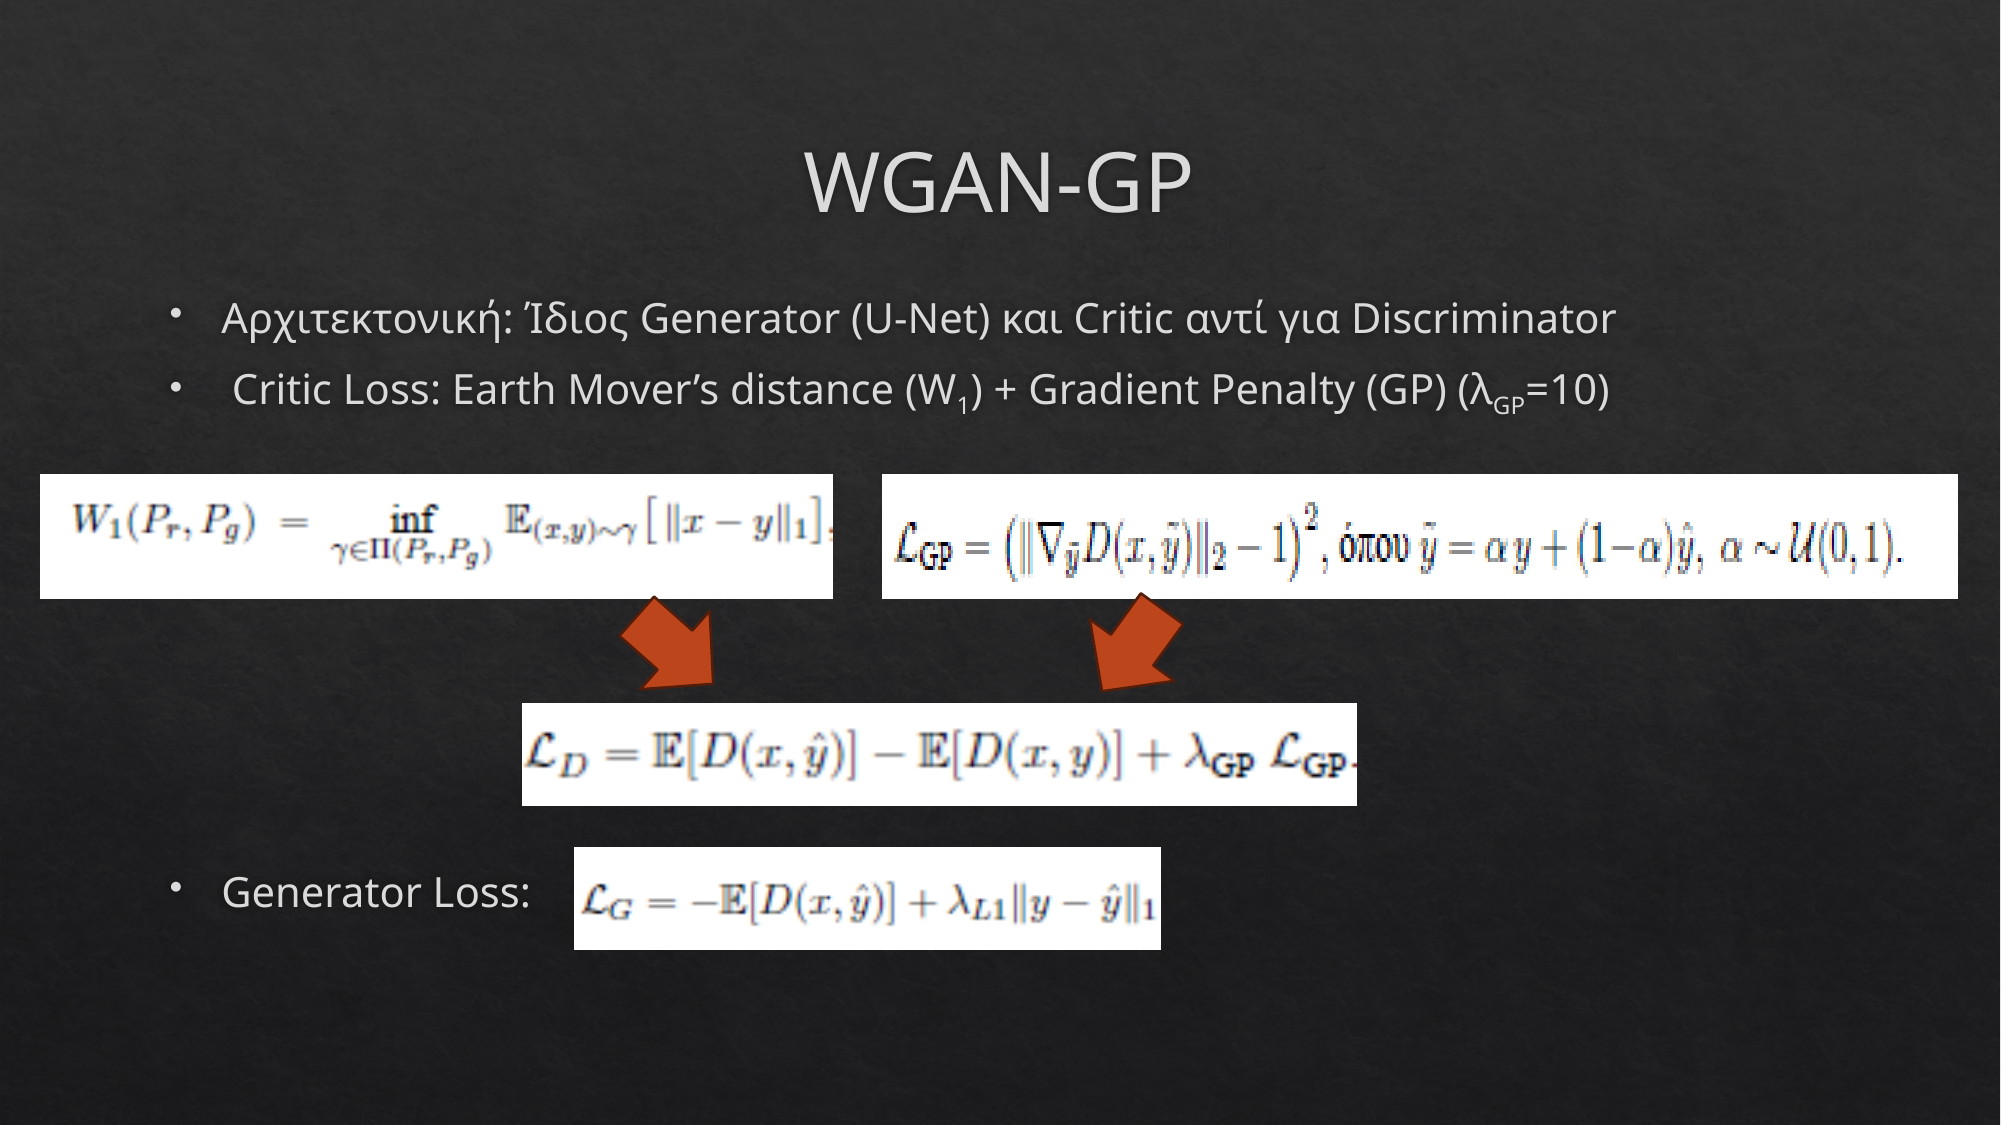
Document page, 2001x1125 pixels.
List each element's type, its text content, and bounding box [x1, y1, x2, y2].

picture [574, 847, 1161, 951]
picture [882, 474, 1959, 600]
text_box [618, 611, 715, 691]
title WGAN-GP [149, 99, 1849, 260]
picture [522, 703, 1357, 806]
list Αρχιτεκτονική: Ίδιος Generator (U-Net) και Critic αντί για Discriminator Critic Loss: Earth Mover’s distance (W1) + Gradient Penalty (GP) (λGP=10) Generator Loss: [149, 284, 1849, 950]
text_box [1088, 611, 1185, 693]
picture [39, 474, 833, 600]
